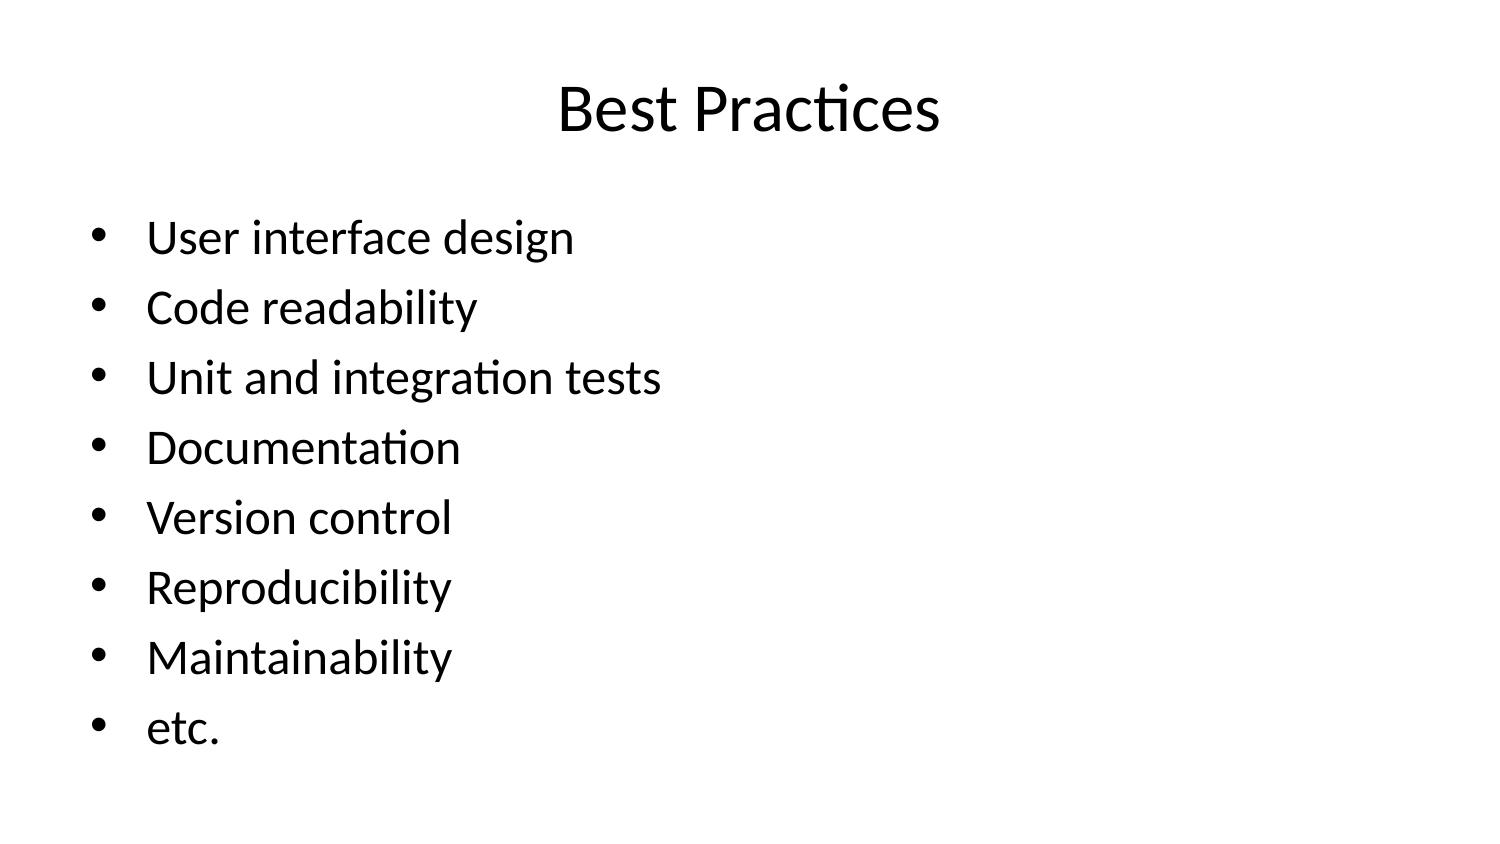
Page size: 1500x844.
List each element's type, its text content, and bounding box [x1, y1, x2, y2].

title Best Practices [75, 33, 1425, 175]
list User interface design Code readability Unit and integration tests Documentation Version control Reproducibility Maintainability etc. [75, 196, 1425, 754]
